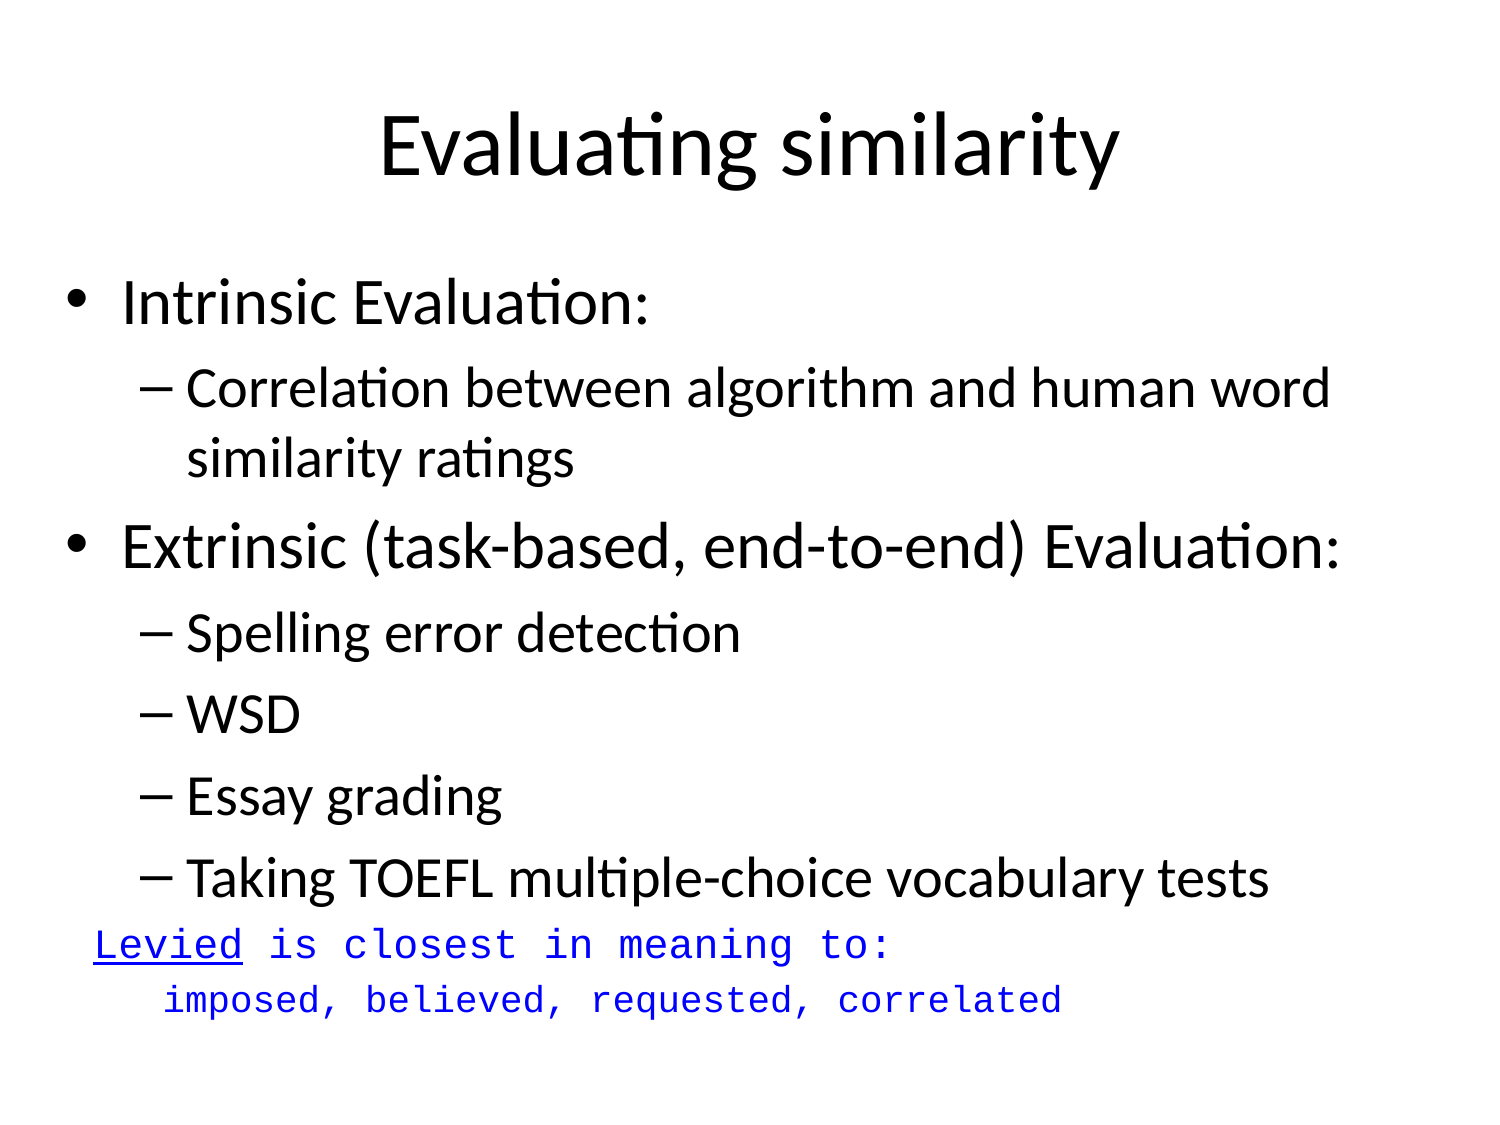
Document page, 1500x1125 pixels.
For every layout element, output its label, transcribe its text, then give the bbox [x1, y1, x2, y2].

list Intrinsic Evaluation: Correlation between algorithm and human word similarity ratings Extrinsic (task-based, end-to-end) Evaluation: Spelling error detection WSD Essay grading Taking TOEFL multiple-choice vocabulary tests Levied is closest in meaning to: imposed, believed, requested, correlated [50, 249, 1463, 1080]
title Evaluating similarity [75, 45, 1425, 233]
